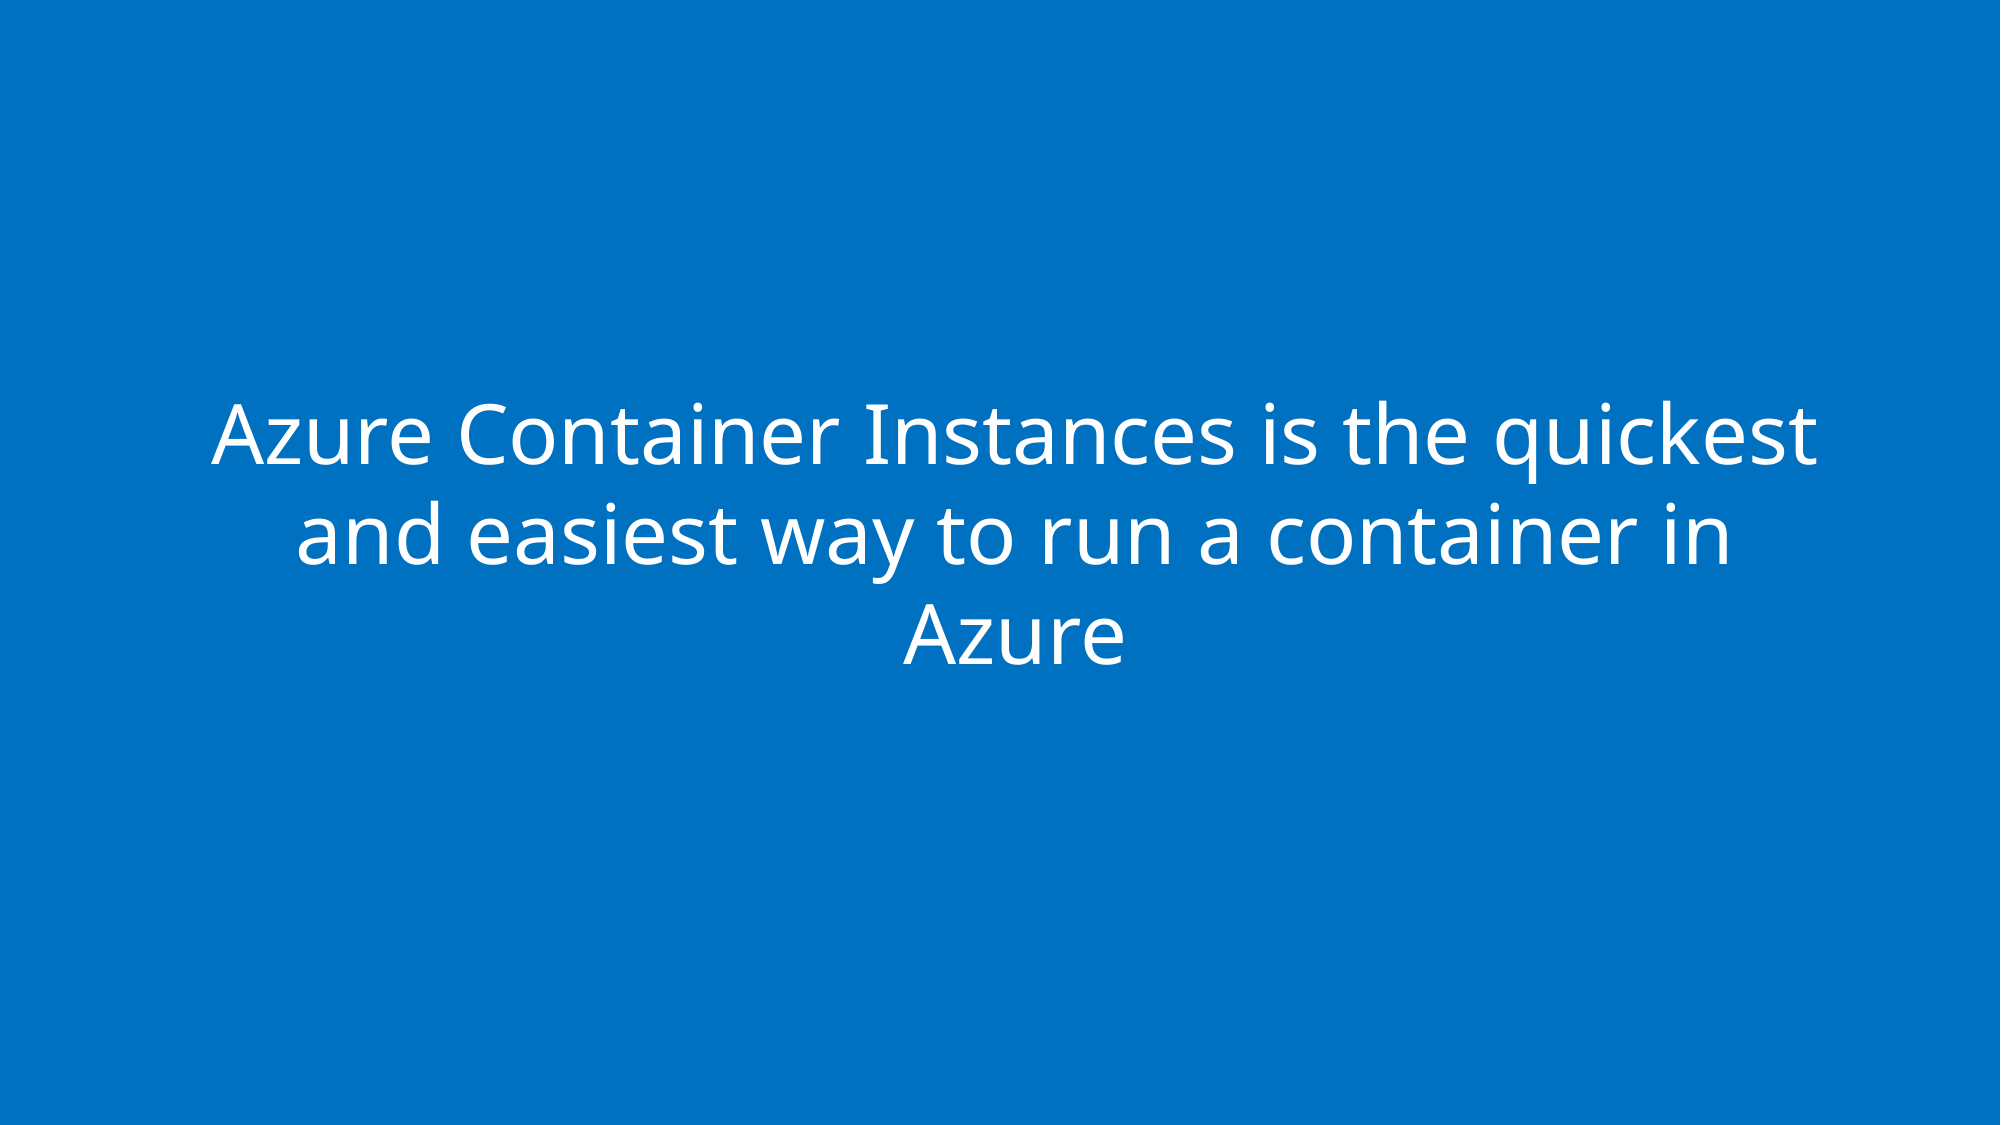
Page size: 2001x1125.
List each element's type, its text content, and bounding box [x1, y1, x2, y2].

text_box Azure Container Instances is the quickest and easiest way to run a container in Azure [175, 373, 1856, 689]
